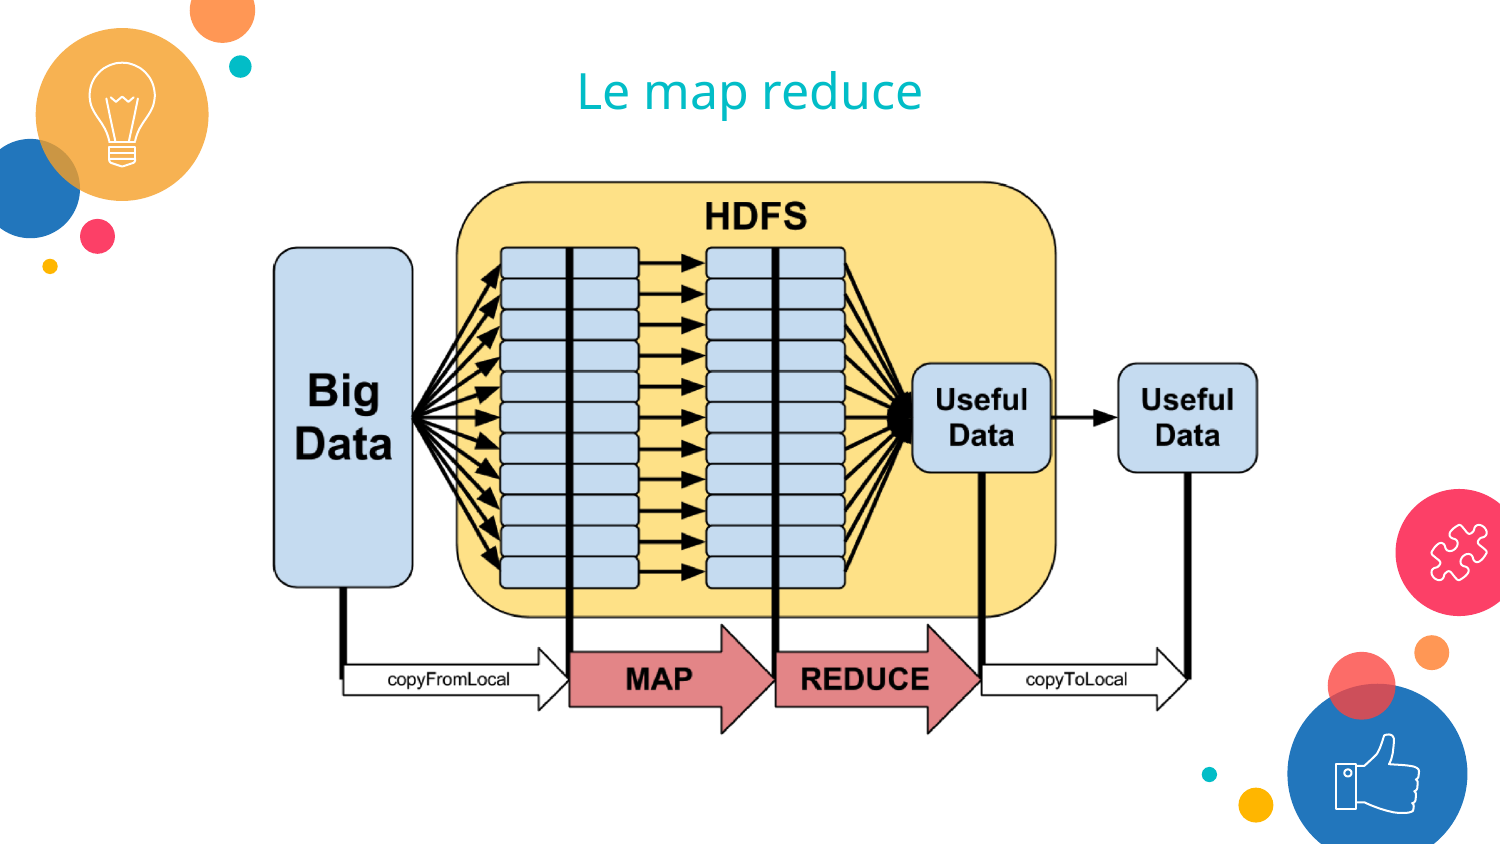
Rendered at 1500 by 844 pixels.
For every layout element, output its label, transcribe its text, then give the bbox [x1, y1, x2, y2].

picture [266, 177, 1264, 738]
text_box Le map reduce [246, 48, 1254, 135]
